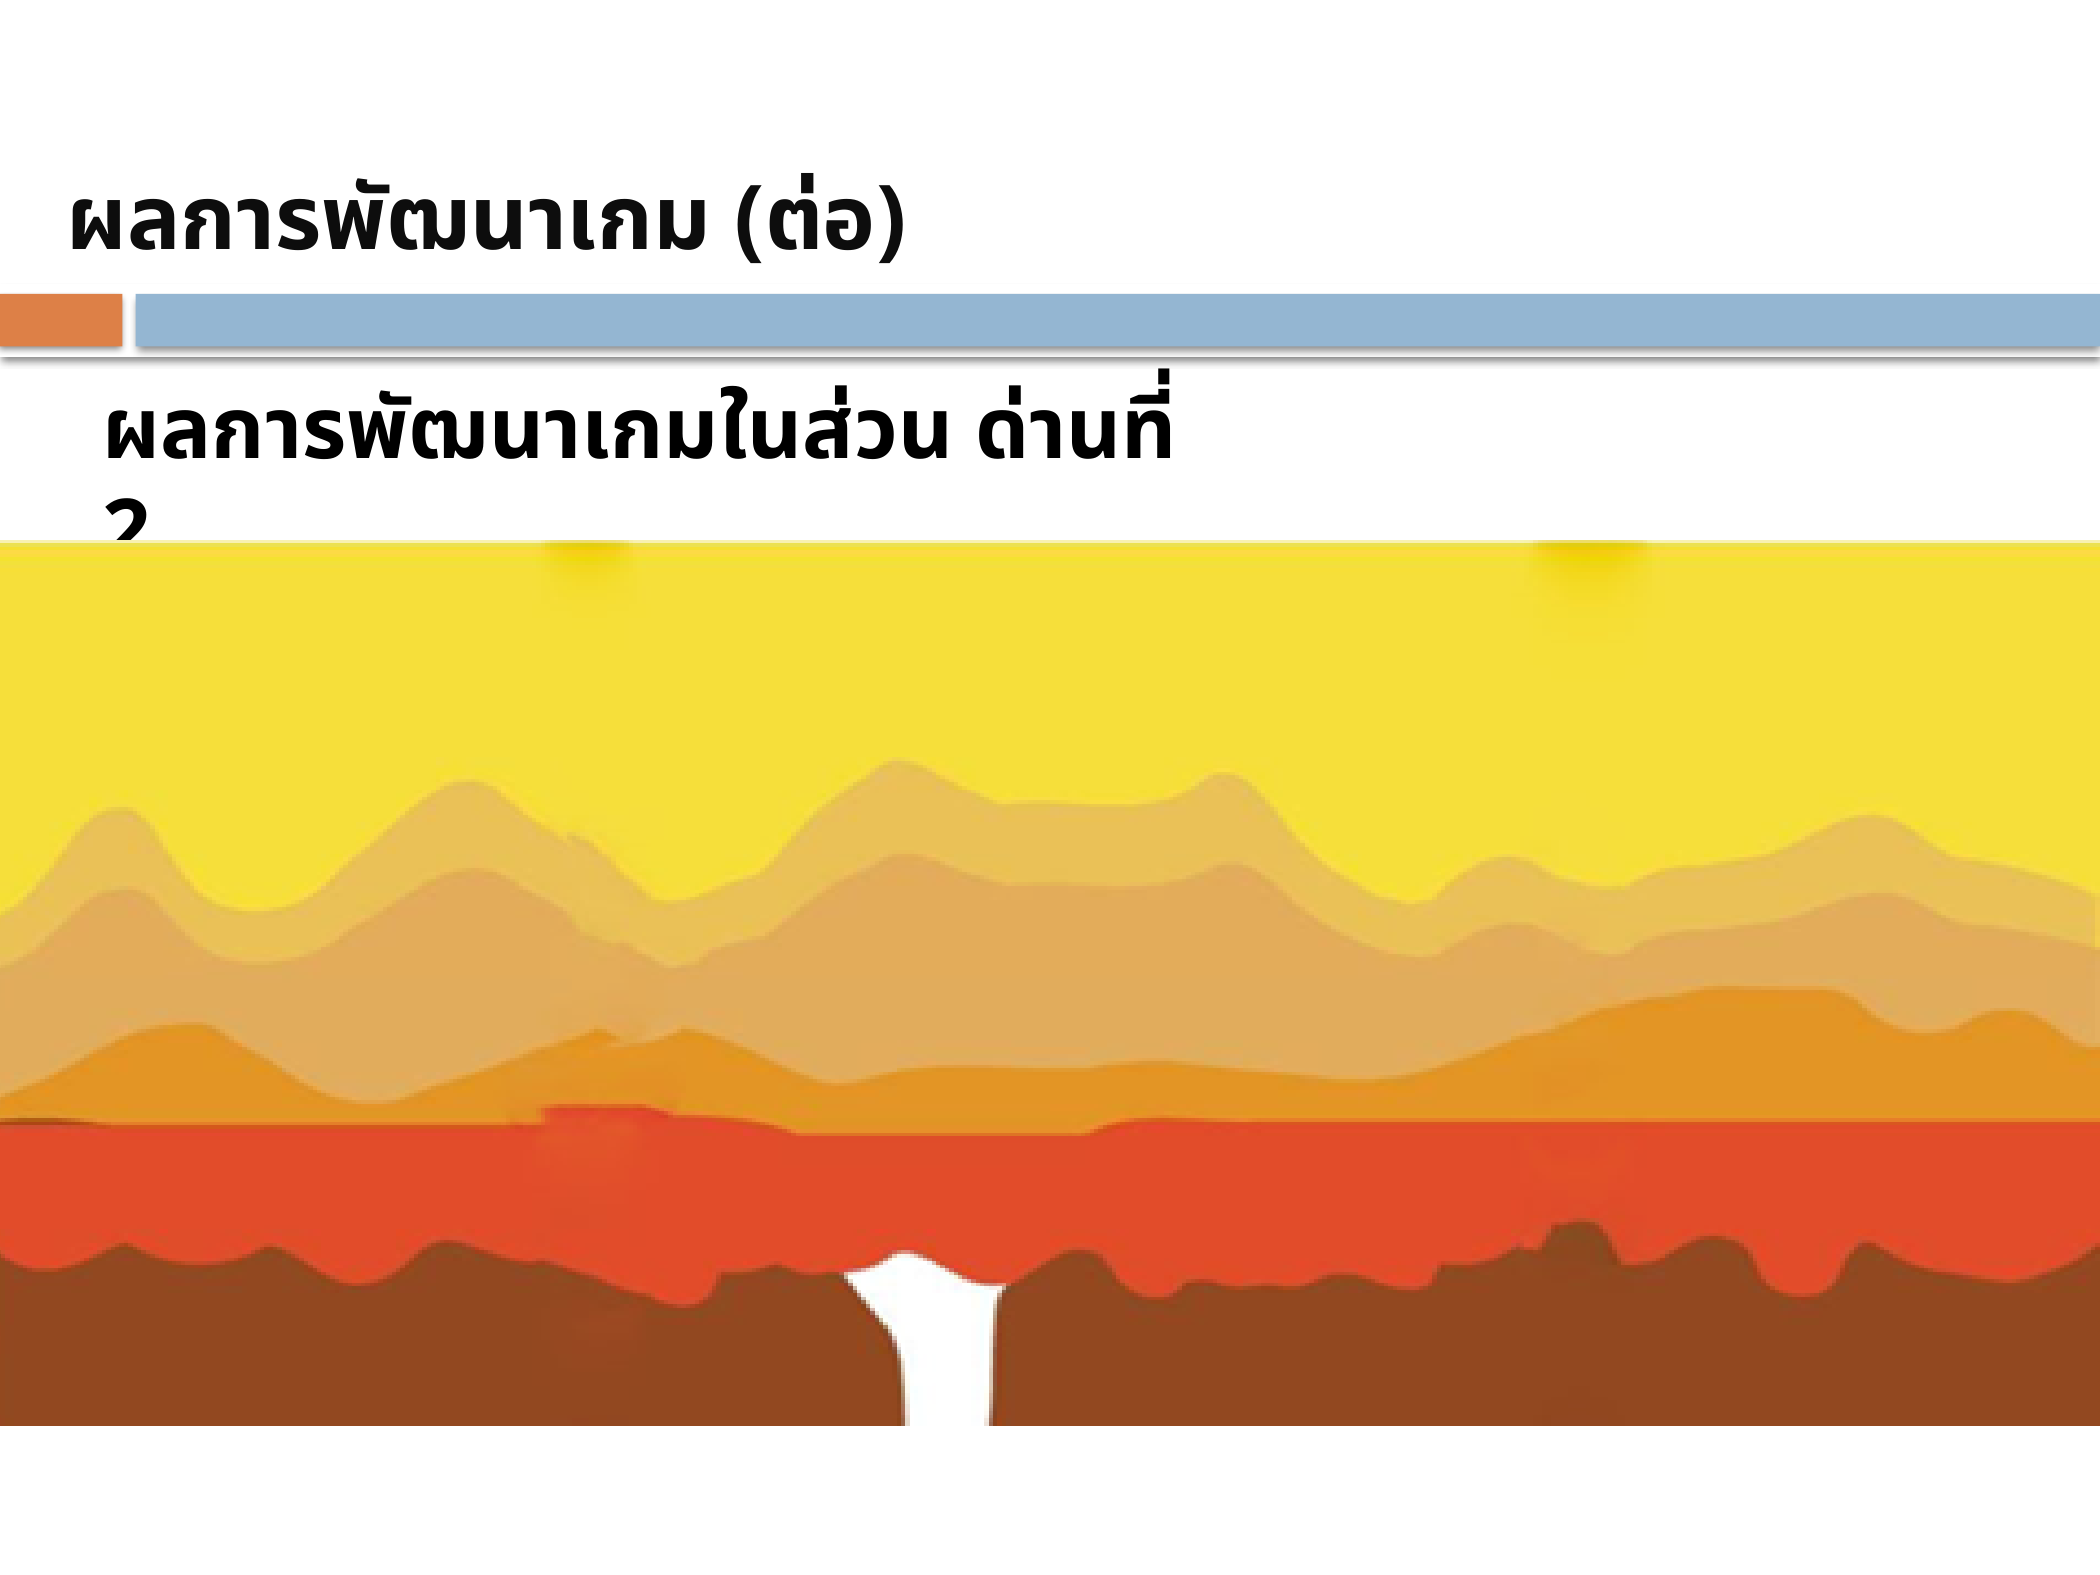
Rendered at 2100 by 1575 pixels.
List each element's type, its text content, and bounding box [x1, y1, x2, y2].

picture [0, 540, 2100, 1426]
title ผลการพัฒนาเกม (ต่อ) [45, 149, 1936, 279]
list ผลการพัฒนาเกมในส่วน ด่านที่ 2 [81, 362, 1204, 512]
